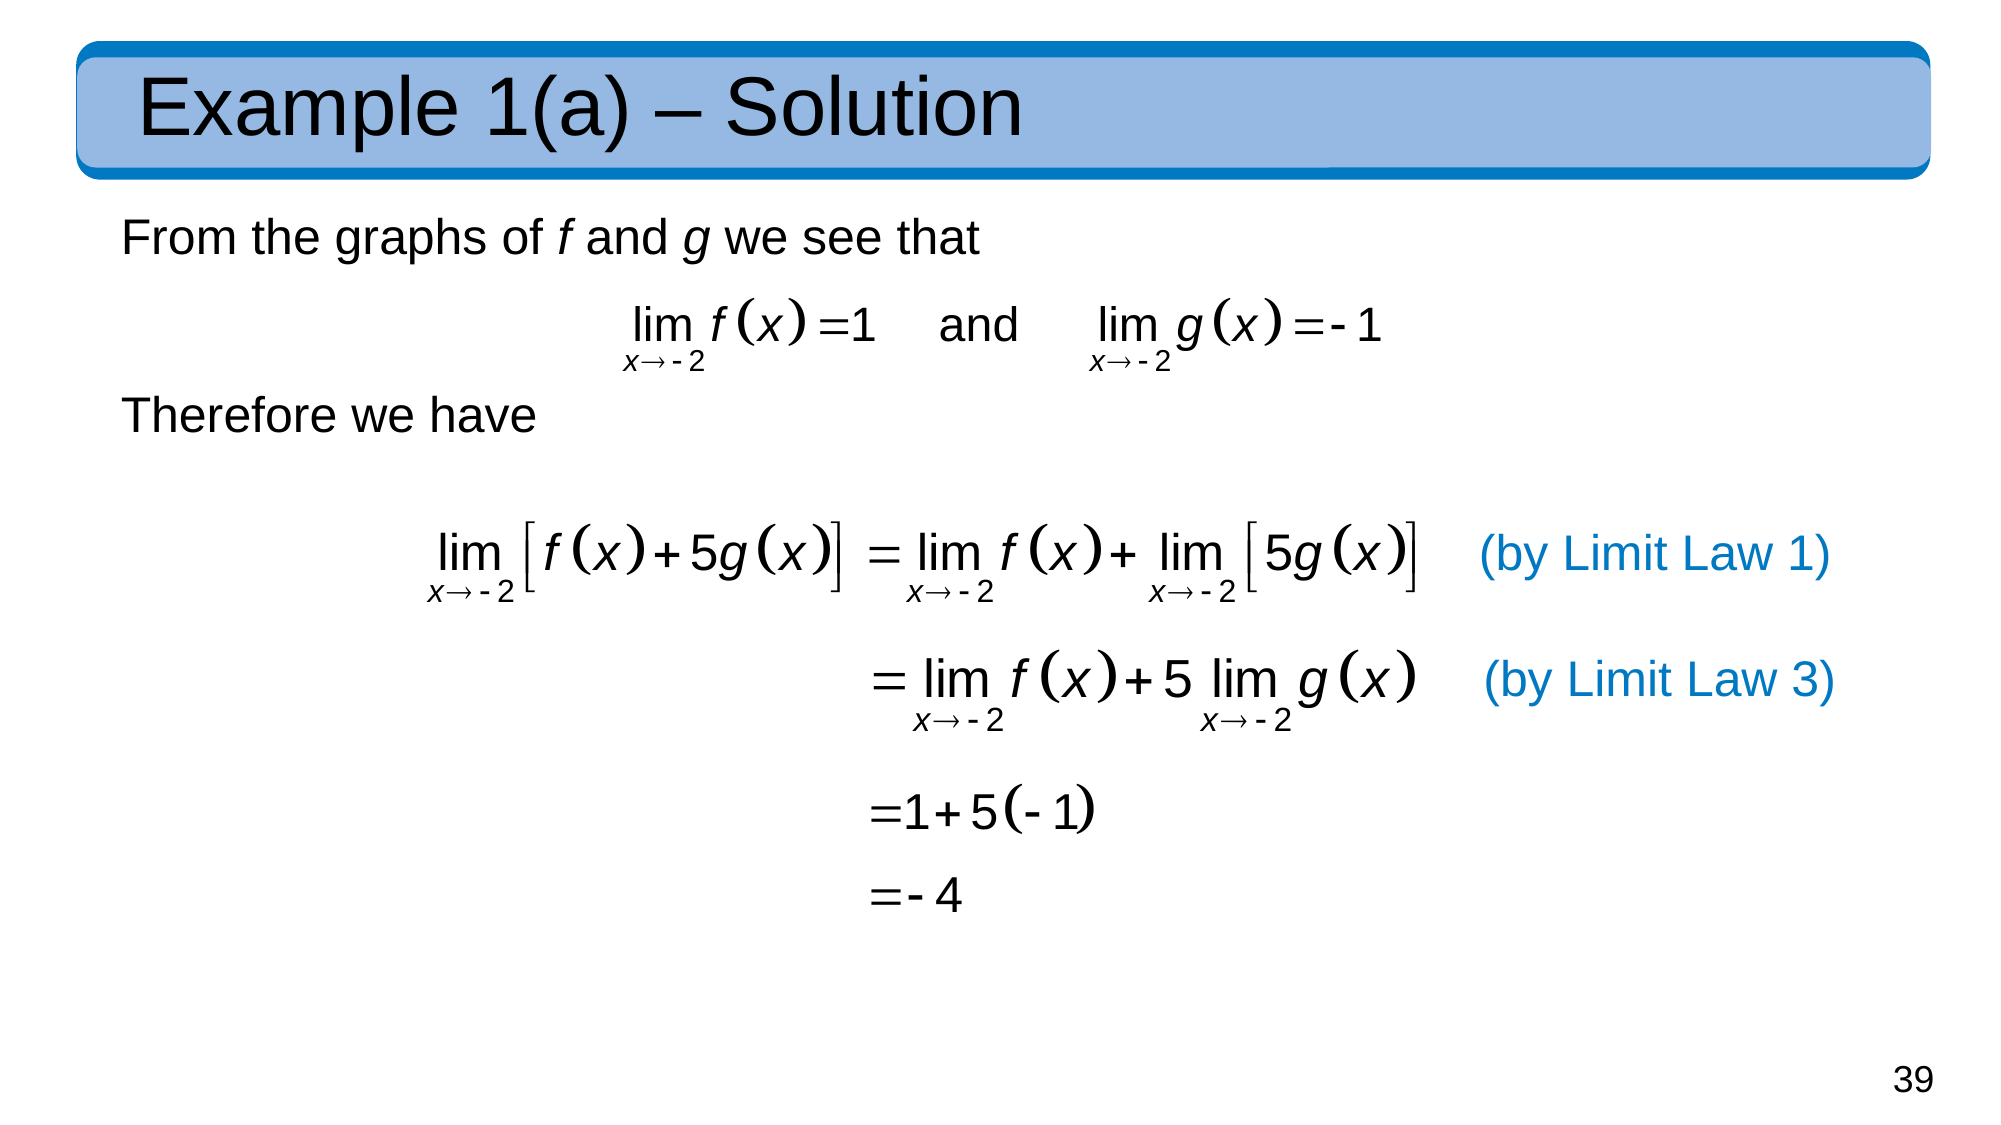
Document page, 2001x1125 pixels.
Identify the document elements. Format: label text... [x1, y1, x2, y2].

list (by Limit Law 3) [1483, 653, 1866, 719]
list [865, 646, 1416, 739]
list Therefore we have [120, 388, 566, 450]
list From the graphs of f and g we see that [120, 211, 1003, 269]
list (by Limit Law 1) [1479, 527, 1900, 584]
title Example 1(a) – Solution [137, 63, 1863, 174]
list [863, 779, 1095, 919]
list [423, 516, 1431, 609]
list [619, 294, 1380, 378]
